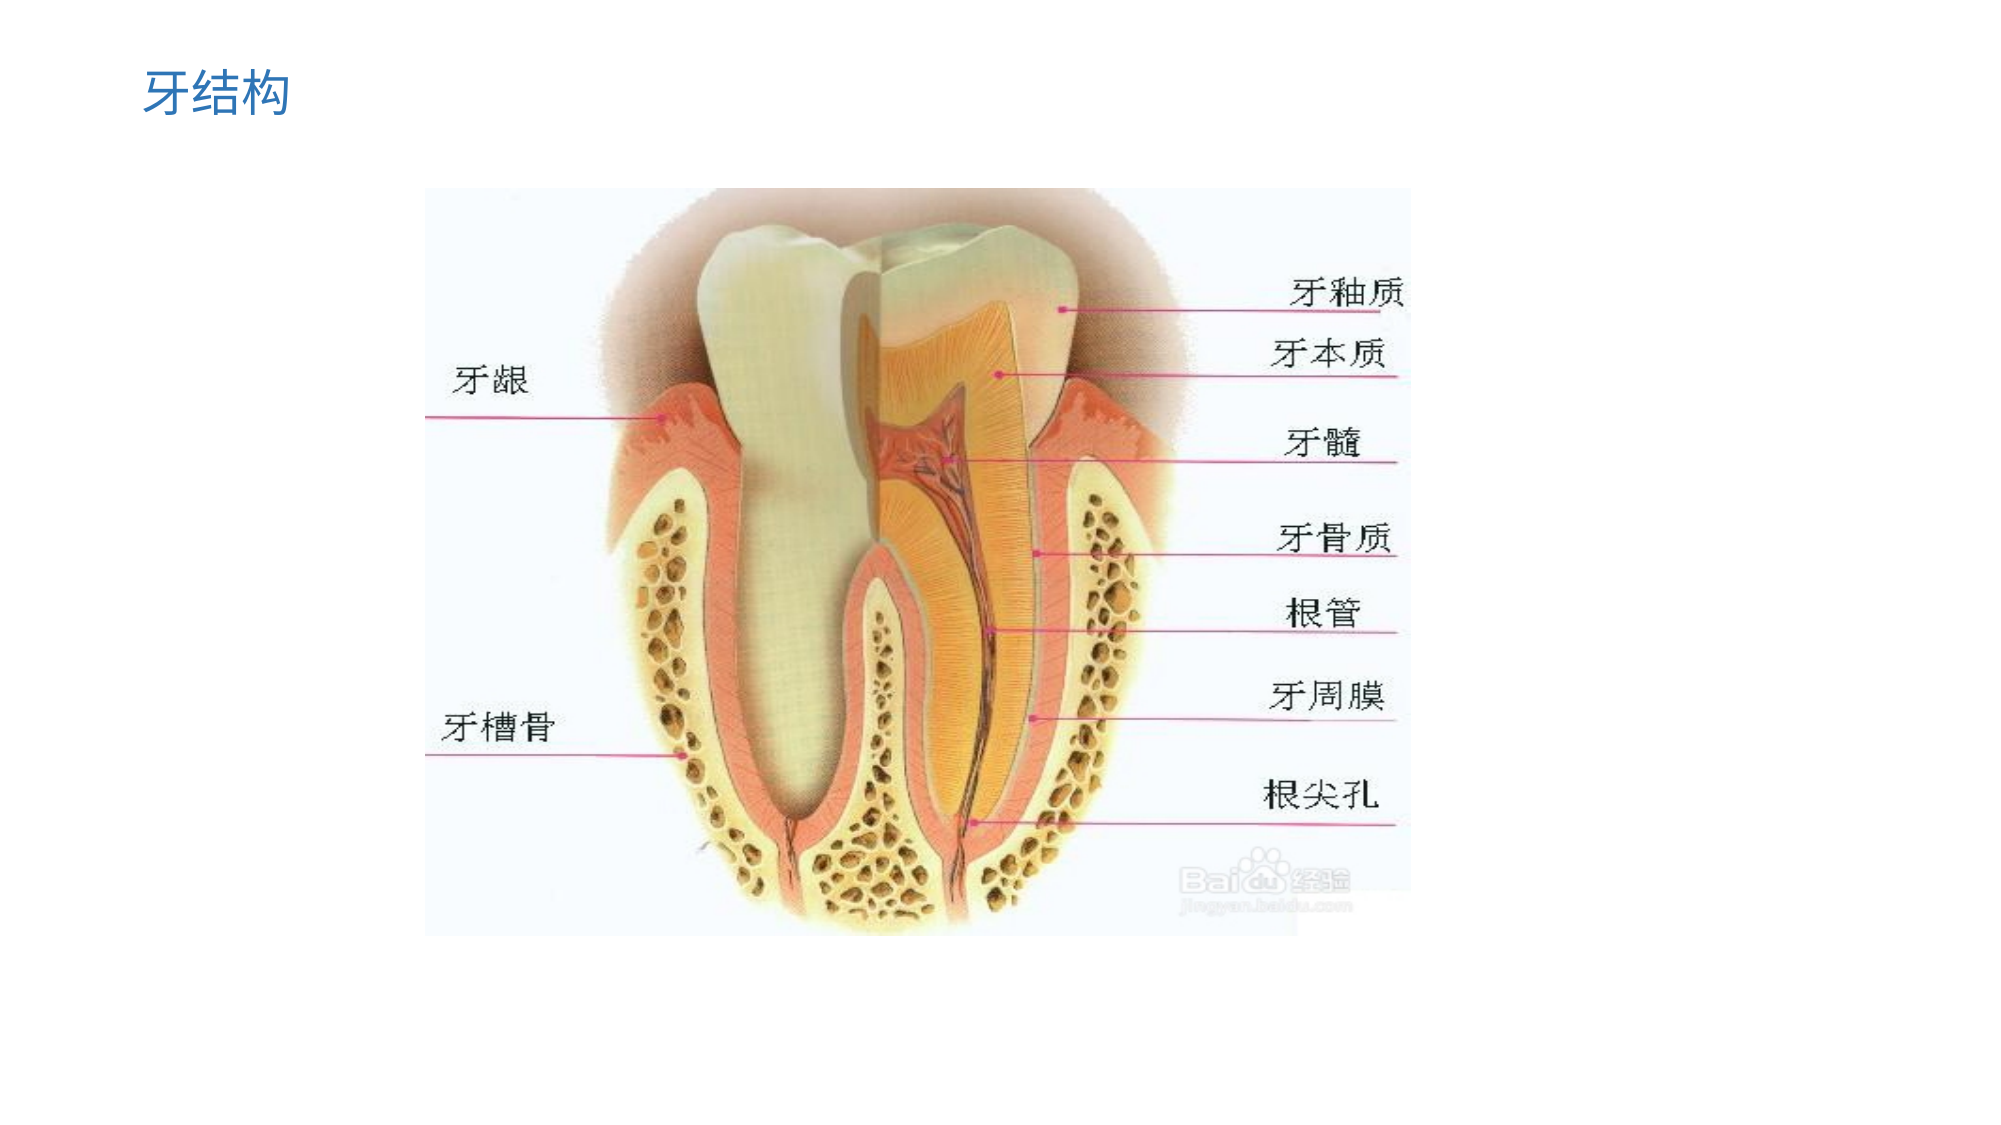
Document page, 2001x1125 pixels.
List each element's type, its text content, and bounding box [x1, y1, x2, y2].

picture [424, 188, 1411, 936]
text_box 牙结构 [126, 53, 578, 129]
